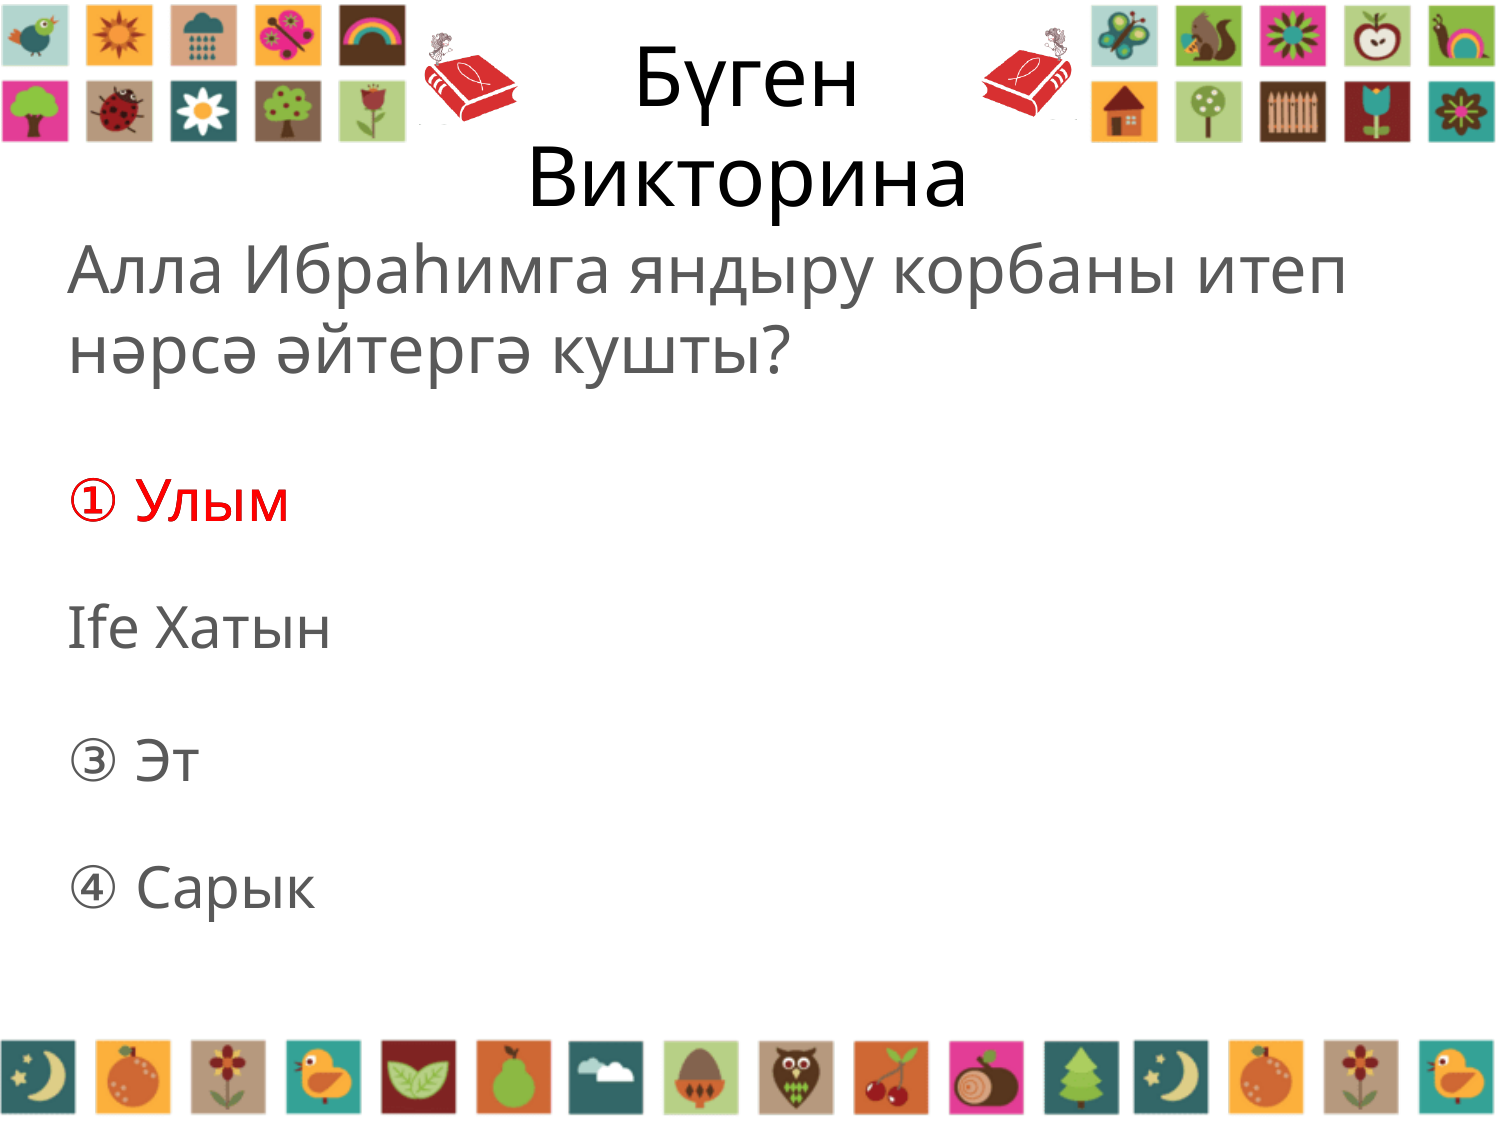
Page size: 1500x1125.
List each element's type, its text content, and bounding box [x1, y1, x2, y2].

text_box ③ Эт [53, 716, 1483, 801]
picture [950, 3, 1500, 150]
picture [0, 3, 550, 150]
text_box Бүген Викторина [414, 16, 1080, 219]
text_box Алла Ибраһимга яндыру корбаны итеп нәрсә әйтергә кушты? [53, 219, 1436, 395]
text_box ① Улым [53, 456, 1483, 541]
text_box ④ Сарык [53, 842, 1483, 928]
text_box Ife Хатын [53, 582, 1436, 668]
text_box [0, 1028, 1500, 1118]
